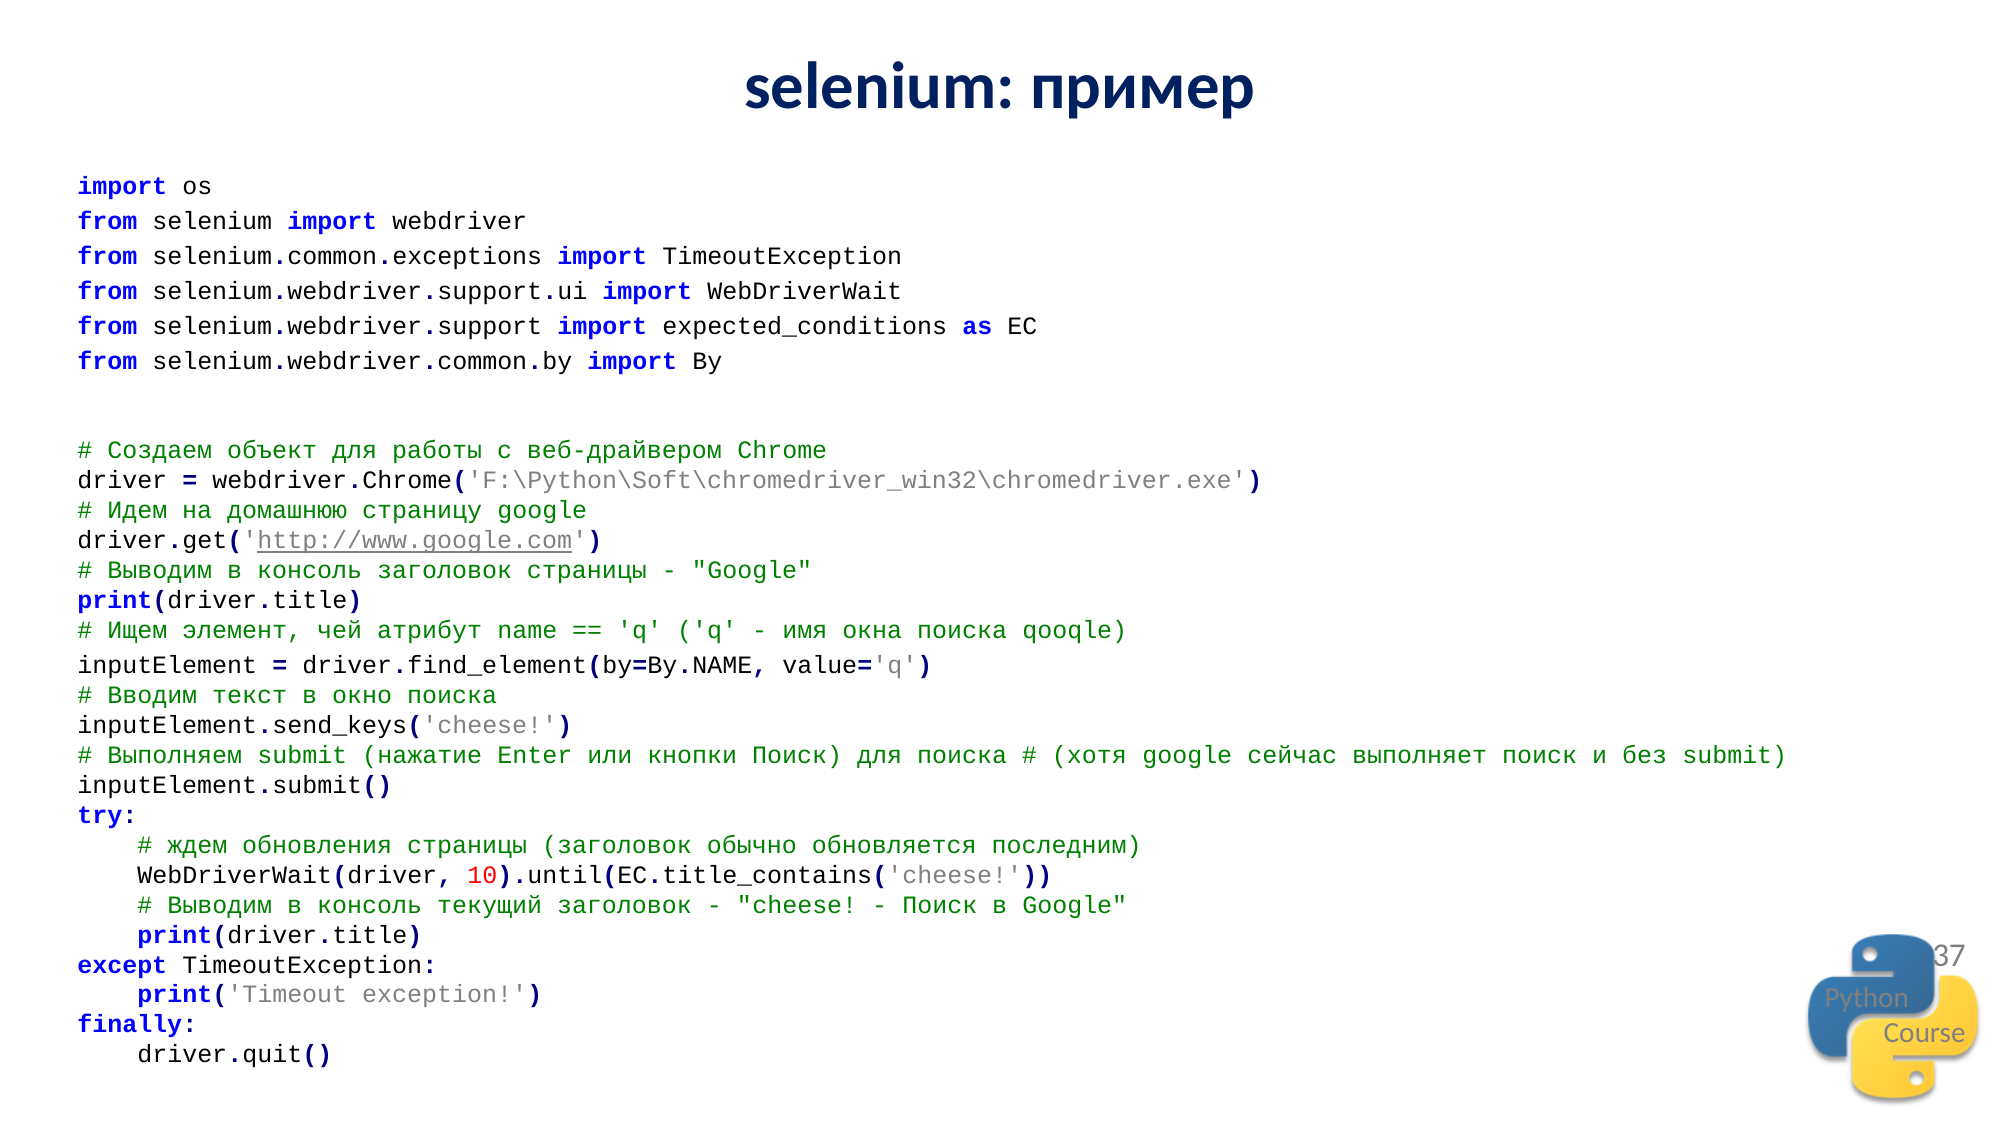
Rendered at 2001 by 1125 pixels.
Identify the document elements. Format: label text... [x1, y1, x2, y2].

picture [1801, 932, 1985, 1110]
title selenium: пример [0, 34, 2000, 149]
text_box import os from selenium import webdriver from selenium.common.exceptions import TimeoutException from selenium.webdriver.support.ui import WebDriverWait from selenium.webdriver.support import expected_conditions as EC from selenium.webdriver.common.by import By # Создаем объект для работы с веб-драйвером Chrome driver = webdriver.Chrome('F:\Python\Soft\chromedriver_win32\chromedriver.exe') # Идем на домашнюю страницу google driver.get('http://www.google.com') # Выводим в консоль заголовок страницы - "Google" print(driver.title) # Ищем элемент, чей атрибут name == 'q' ('q' - имя окна поиска qooqle) inputElement = driver.find_element(by=By.NAME, value='q') # Вводим текст в окно поиска inputElement.send_keys('cheese!') # Выполняем submit (нажатие Enter или кнопки Поиск) для поиска # (хотя google сейчас выполняет поиск и без submit) inputElement.submit() try: # ждем обновления страницы (заголовок обычно обновляется последним) WebDriverWait(driver, 10).until(EC.title_contains('cheese!')) # Выводим в консоль текущий заголовок - "cheese! - Поиск в Google" print(driver.title) except TimeoutException: print('Timeout exception!') finally: driver.quit() [62, 162, 1936, 1097]
picture [1936, 947, 1945, 964]
